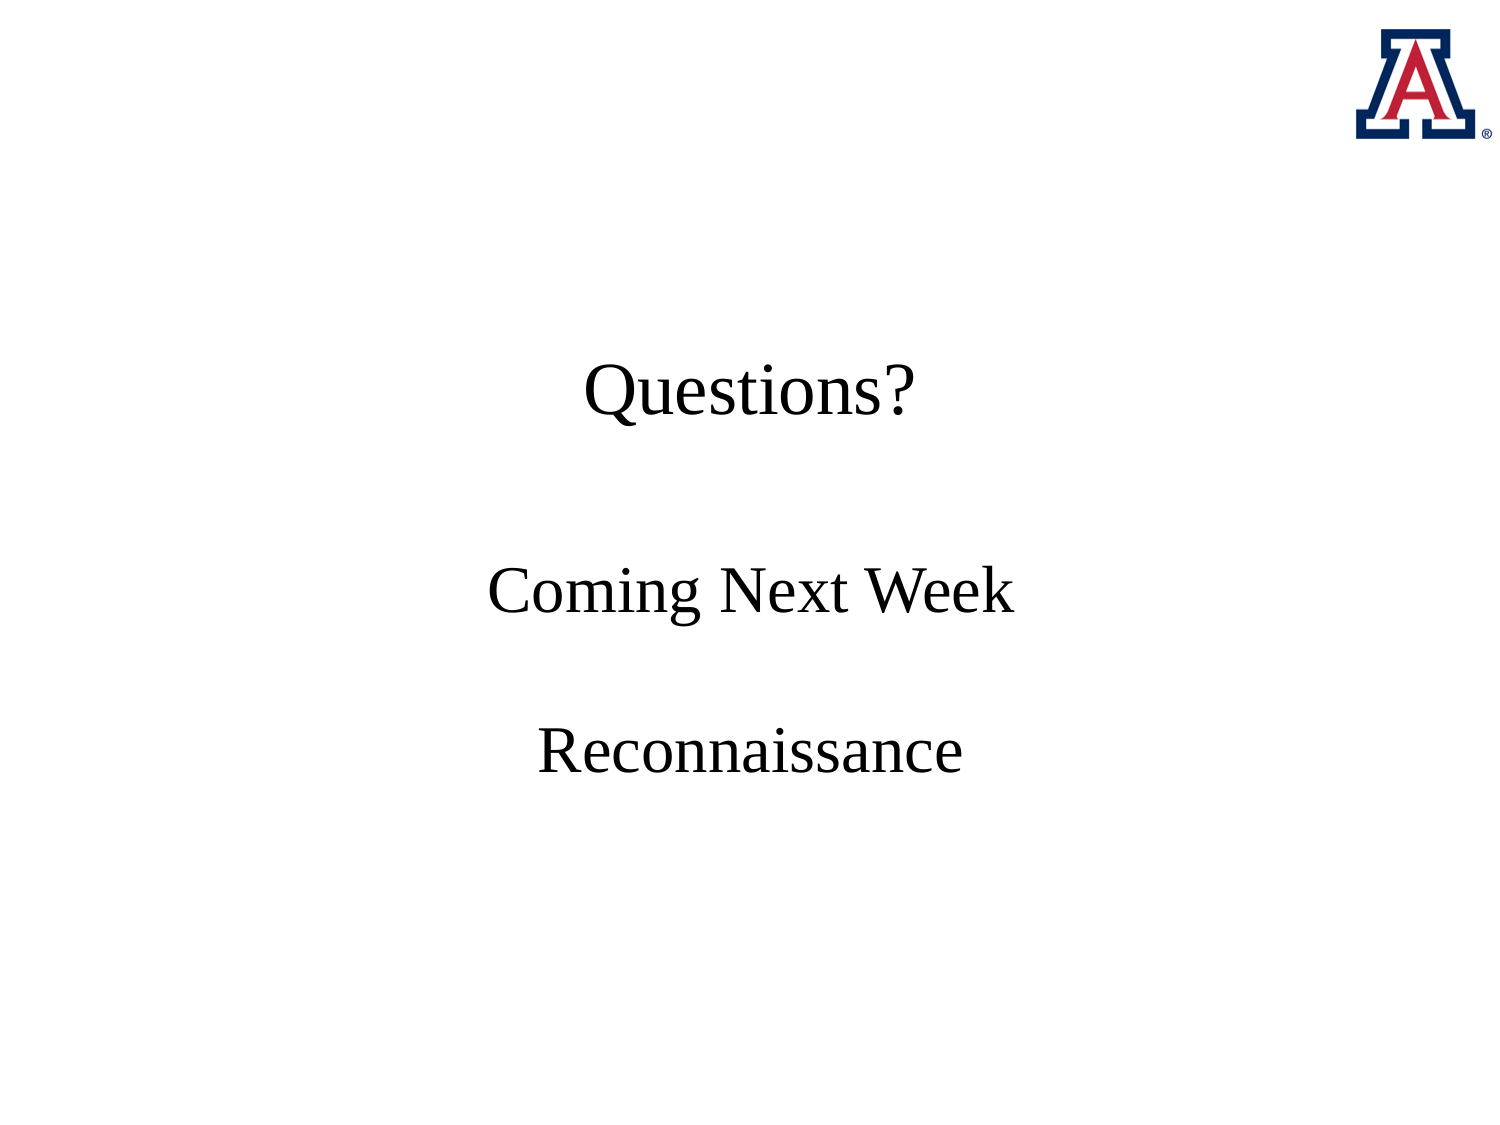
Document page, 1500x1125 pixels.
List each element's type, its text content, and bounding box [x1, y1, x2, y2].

text_box Coming Next Week Reconnaissance [472, 538, 1031, 794]
picture [1351, 23, 1500, 144]
title Questions? [282, 339, 1218, 431]
